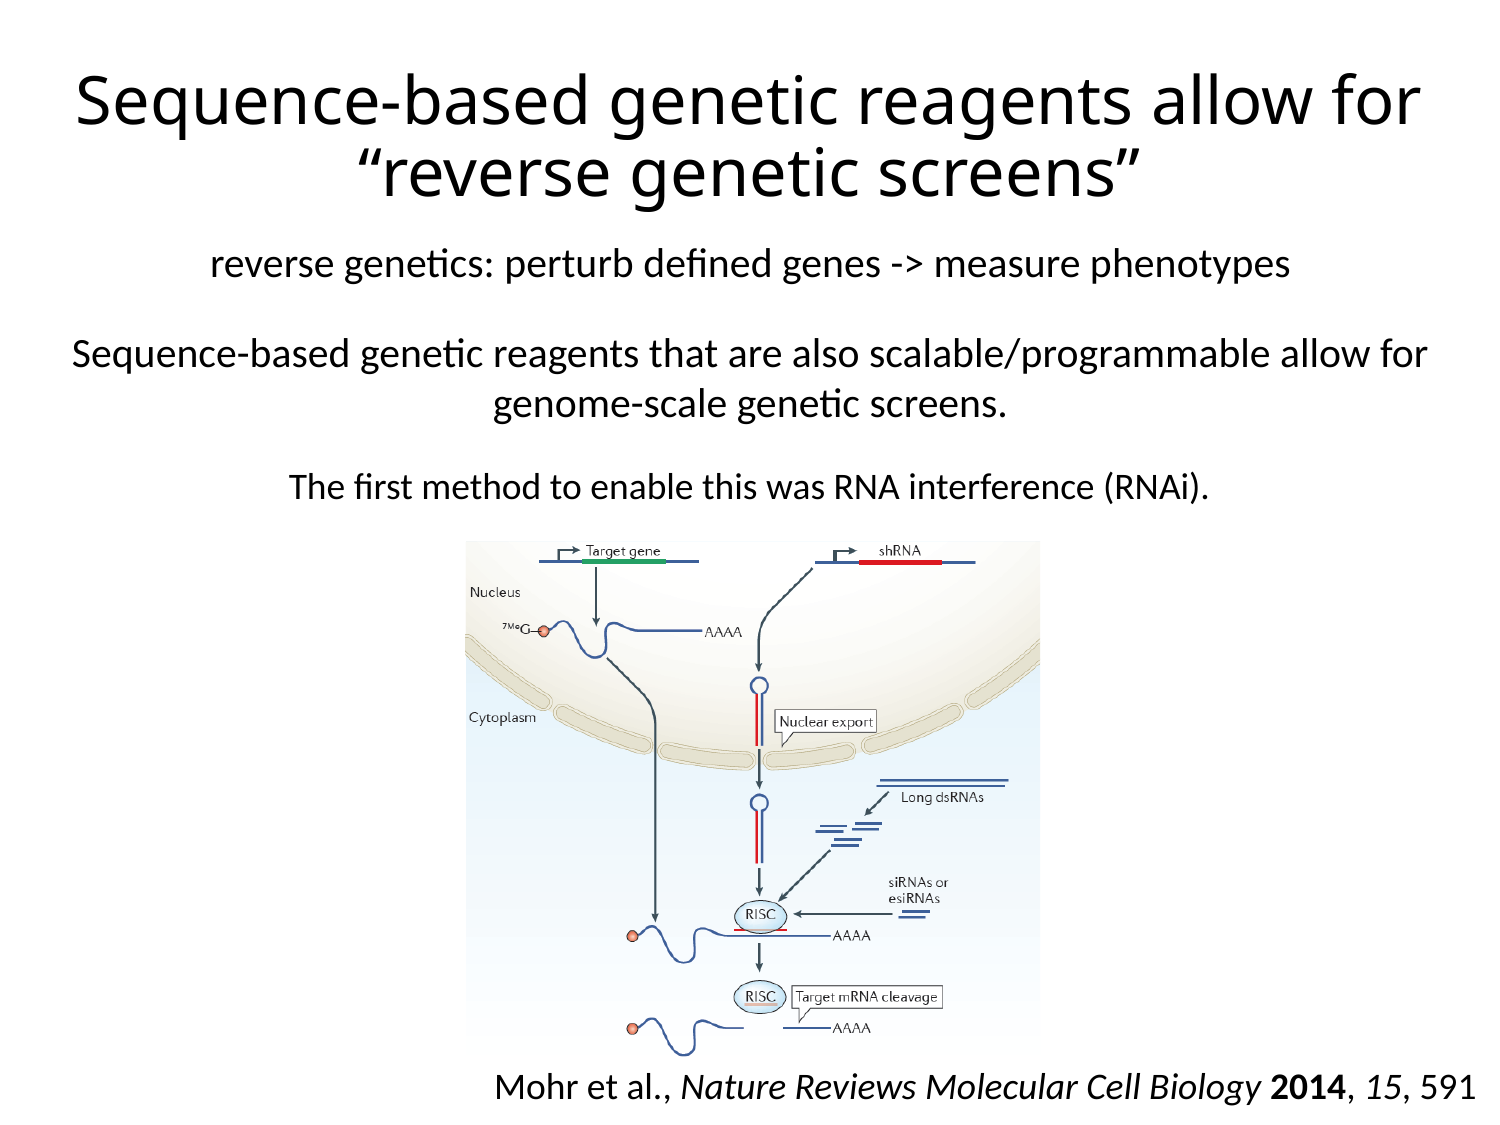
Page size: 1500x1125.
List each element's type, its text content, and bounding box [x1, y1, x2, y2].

picture [459, 512, 1041, 1061]
text_box Mohr et al., Nature Reviews Molecular Cell Biology 2014, 15, 591 [479, 1054, 1492, 1115]
text_box The first method to enable this was RNA interference (RNAi). [243, 454, 1257, 515]
text_box reverse genetics: perturb defined genes -> measure phenotypes Sequence-based genetic reagents that are also scalable/programmable allow for genome-scale genetic screens. [1, 227, 1500, 437]
title Sequence-based genetic reagents allow for “reverse genetic screens” [0, 29, 1500, 248]
